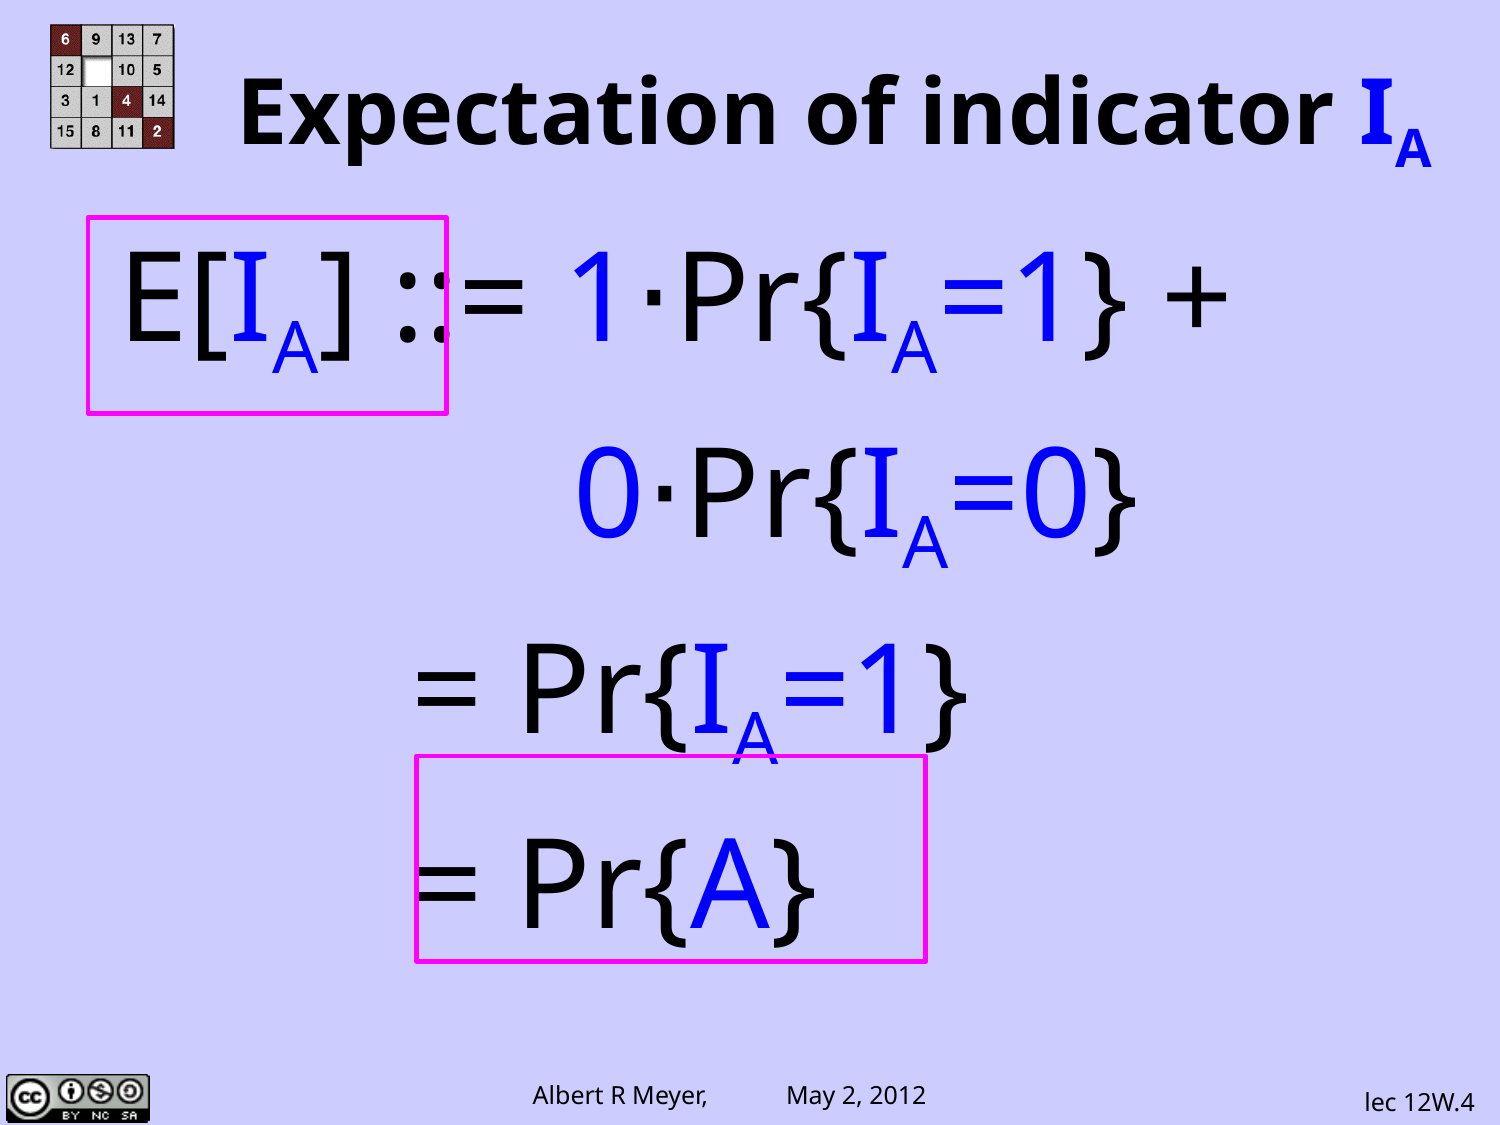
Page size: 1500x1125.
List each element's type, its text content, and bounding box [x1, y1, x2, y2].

list E[IA] ::= 1⋅Pr{IA=1} + 0⋅Pr{IA=0} = Pr{IA=1} = Pr{A} [103, 209, 1341, 968]
picture [6, 1074, 150, 1123]
picture [50, 24, 175, 149]
title Expectation of indicator IA [177, 24, 1491, 207]
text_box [87, 217, 927, 962]
slide_number lec 12W.4 [1239, 1078, 1491, 1120]
